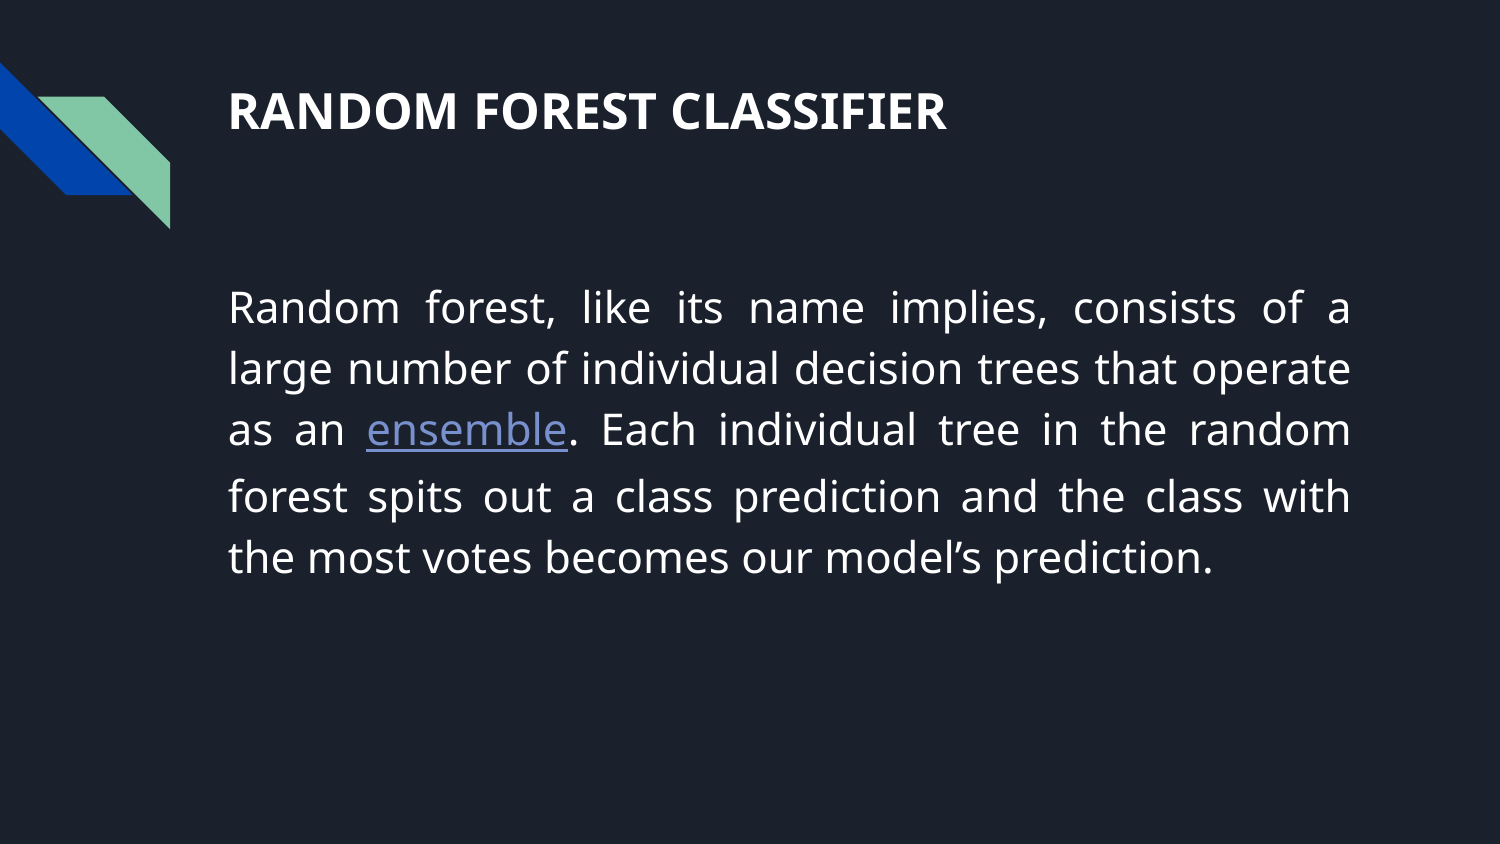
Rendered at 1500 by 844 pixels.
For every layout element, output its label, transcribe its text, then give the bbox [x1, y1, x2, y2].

list Random forest, like its name implies, consists of a large number of individual decision trees that operate as an ensemble. Each individual tree in the random forest spits out a class prediction and the class with the most votes becomes our model’s prediction. [212, 257, 1368, 735]
title RANDOM FOREST CLASSIFIER [212, 64, 1368, 215]
